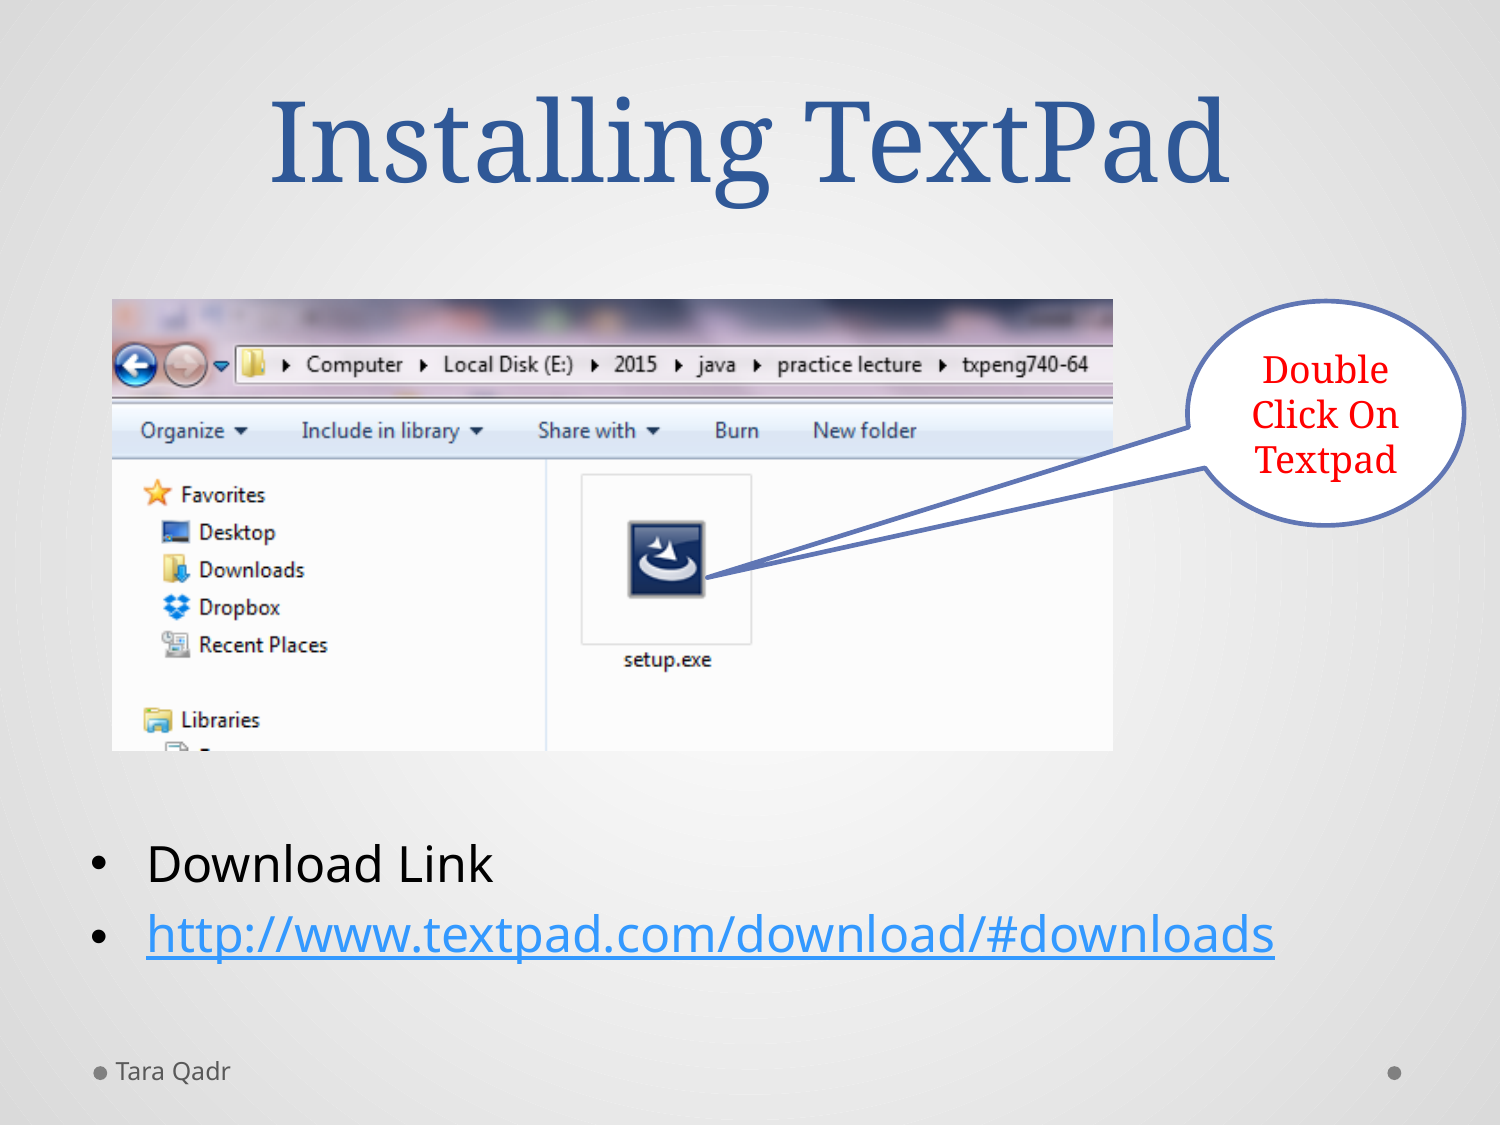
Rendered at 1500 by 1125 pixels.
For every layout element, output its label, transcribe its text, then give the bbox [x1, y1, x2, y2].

footer Tara Qadr [108, 1042, 576, 1103]
title Installing TextPad [75, 37, 1425, 213]
text_box Double Click On Textpad [1116, 298, 1467, 528]
list Download Link http://www.textpad.com/download/#downloads [75, 825, 1425, 1013]
picture [112, 299, 1113, 752]
